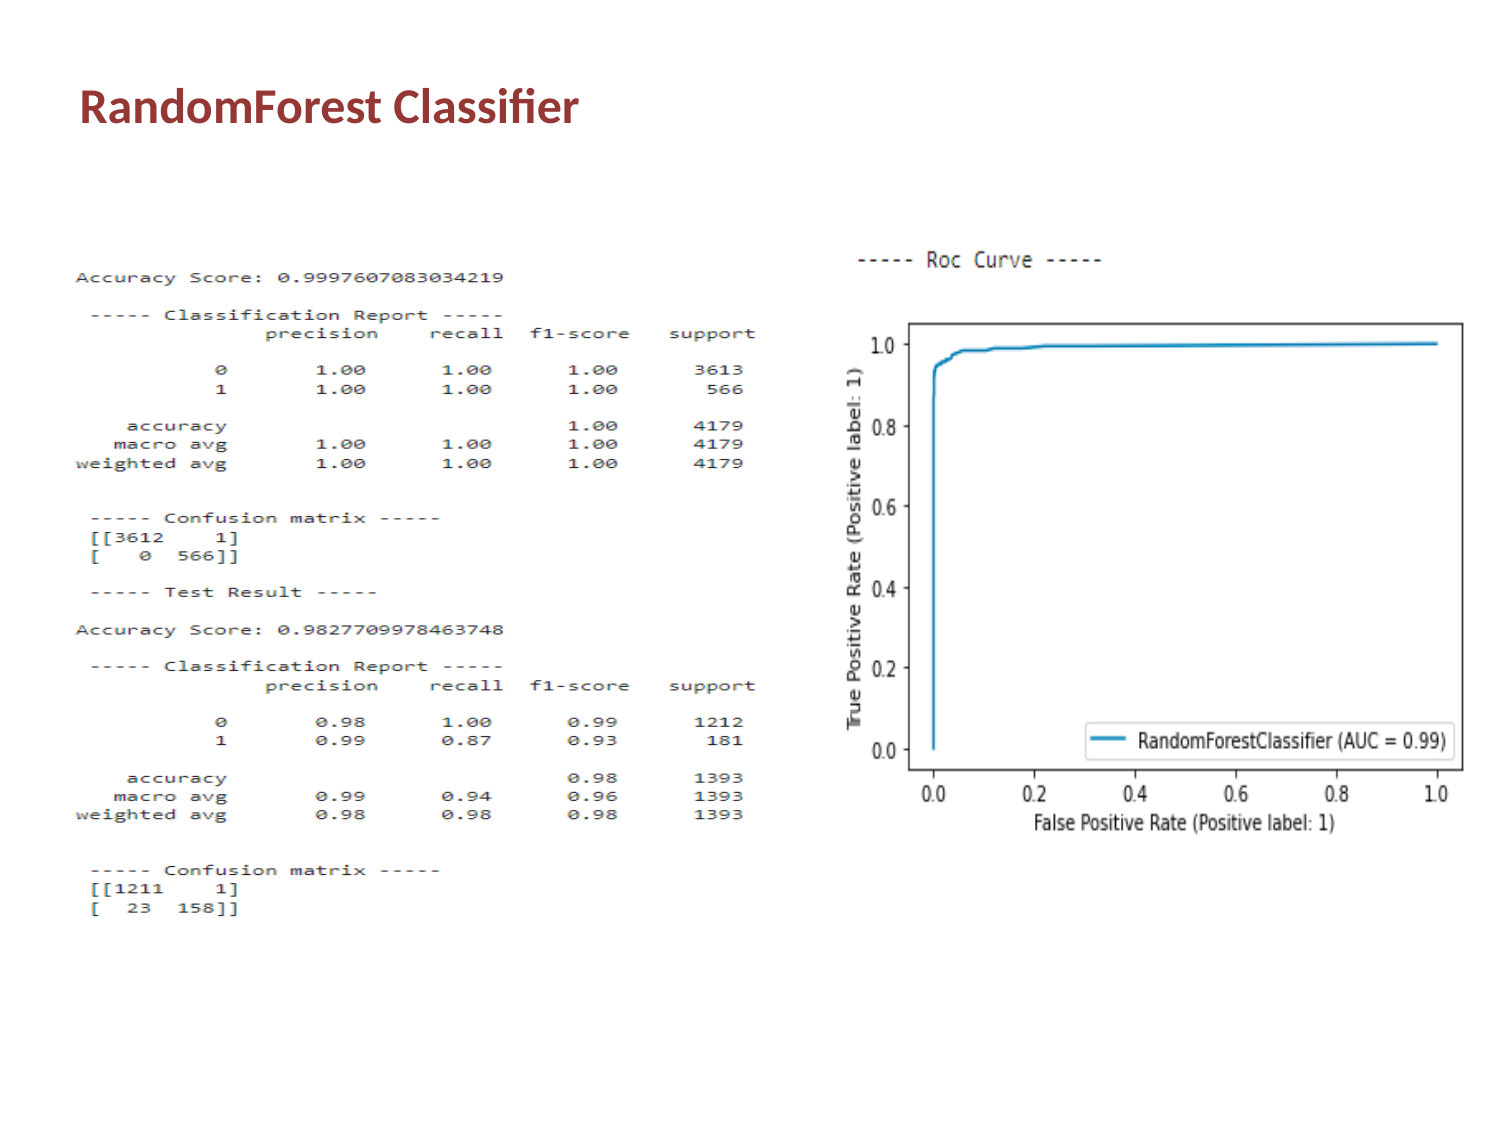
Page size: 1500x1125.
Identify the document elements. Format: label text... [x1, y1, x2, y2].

text_box RandomForest Classifier [64, 66, 892, 142]
picture [40, 219, 1500, 931]
